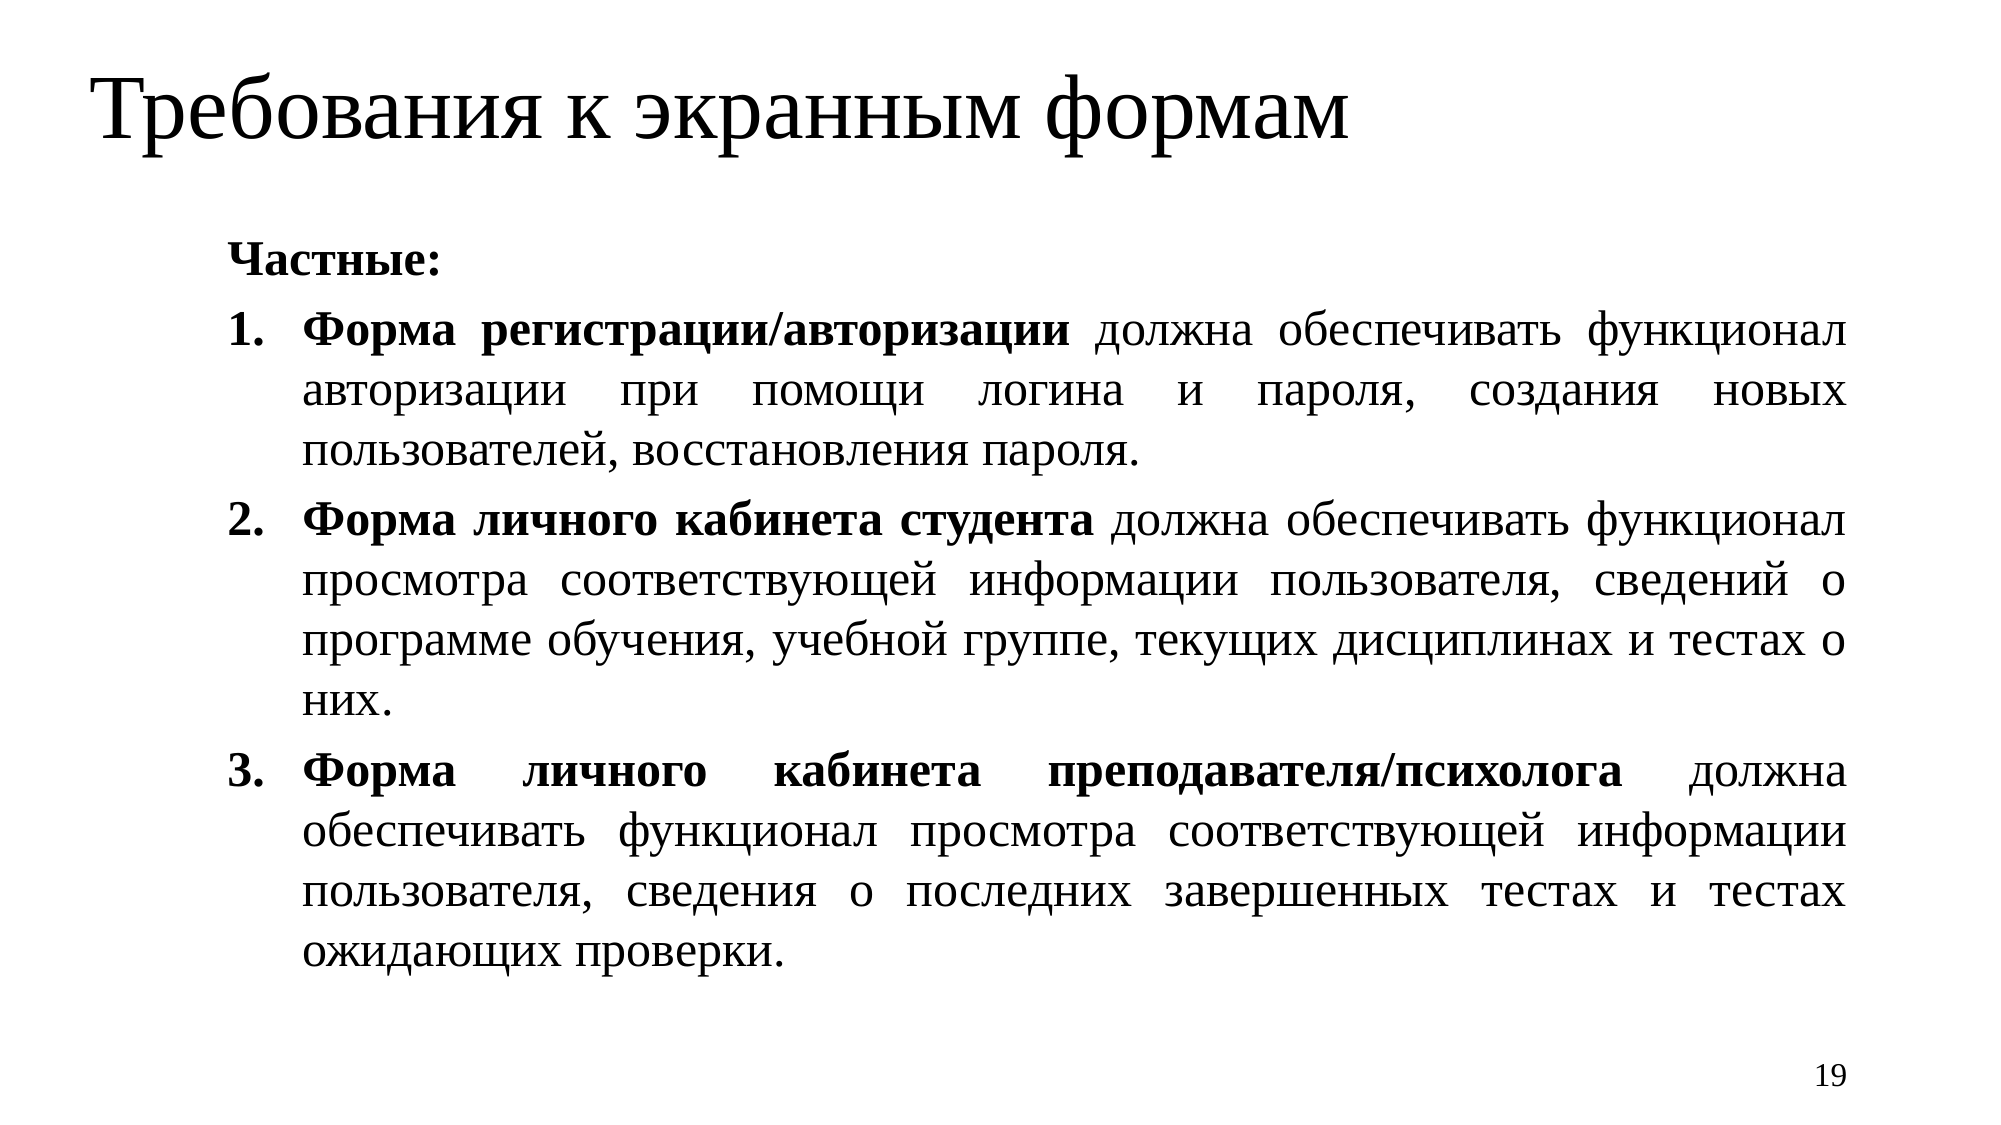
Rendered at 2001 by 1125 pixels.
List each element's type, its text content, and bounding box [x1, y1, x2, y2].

title Требования к экранным формам [74, 0, 1800, 218]
slide_number 19 [1412, 1042, 1863, 1103]
list Частные: Форма регистрации/авторизации должна обеспечивать функционал авторизации при помощи логина и пароля, создания новых пользователей, восстановления пароля. Форма личного кабинета студента должна обеспечивать функционал просмотра соответствующей информации пользователя, сведений о программе обучения, учебной группе, текущих дисциплинах и тестах о них. Форма личного кабинета преподавателя/психолога должна обеспечивать функционал просмотра соответствующей информации пользователя, сведения о последних завершенных тестах и тестах ожидающих проверки. [137, 217, 1863, 1014]
